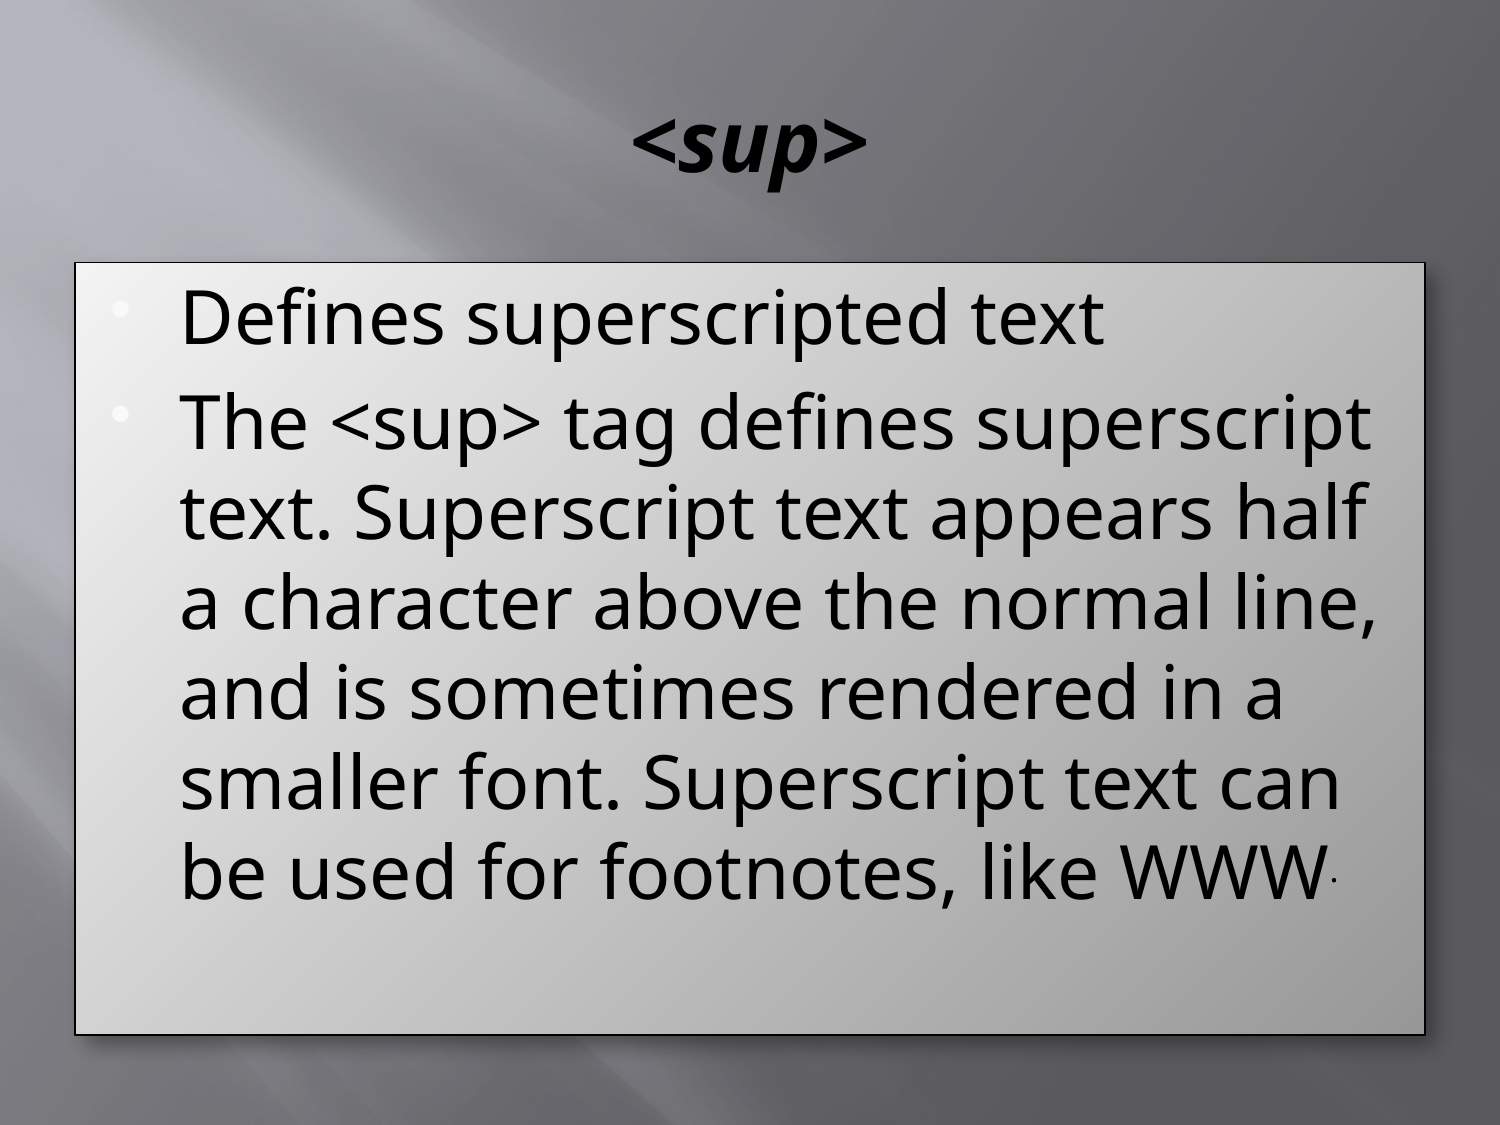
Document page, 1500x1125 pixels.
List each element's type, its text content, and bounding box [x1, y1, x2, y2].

list Defines superscripted text The <sup> tag defines superscript text. Superscript text appears half a character above the normal line, and is sometimes rendered in a smaller font. Superscript text can be used for footnotes, like WWW. [74, 262, 1426, 1036]
title <sup> [75, 45, 1425, 233]
